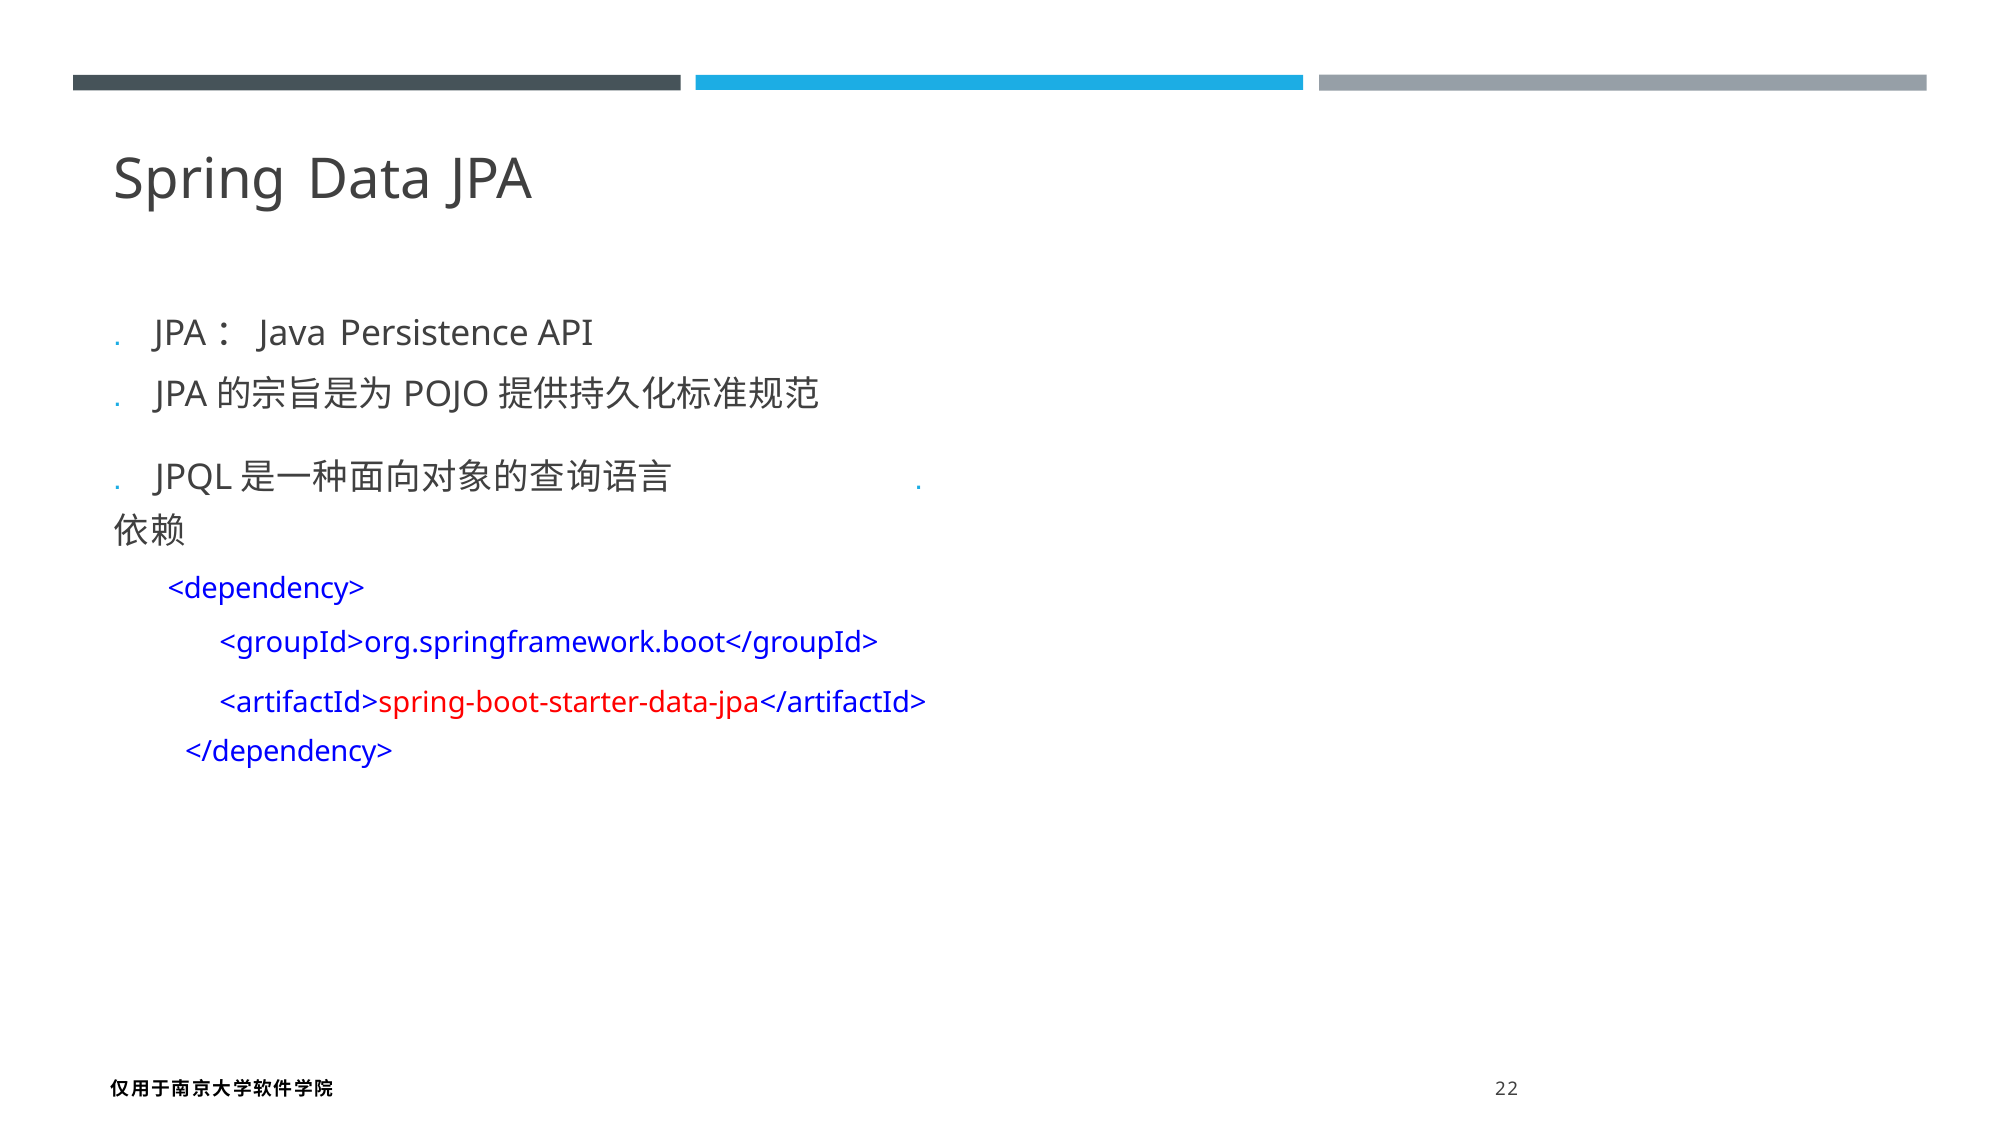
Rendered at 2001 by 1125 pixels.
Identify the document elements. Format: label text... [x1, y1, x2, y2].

text_box 仅用于南京大学软件学院 22 [108, 1072, 1892, 1101]
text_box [73, 74, 1927, 91]
text_box Spring Data JPA . JPA：Java Persistence API . JPA的宗旨是为POJO提供持久化标准规范 . JPQL是一种面向对象的查询语言 . 依赖 <dependency> <groupId>org.springframework.boot</groupId> <artifactId>spring-boot-starter-data-jpa</artifactId> </dependency> [110, 147, 966, 770]
